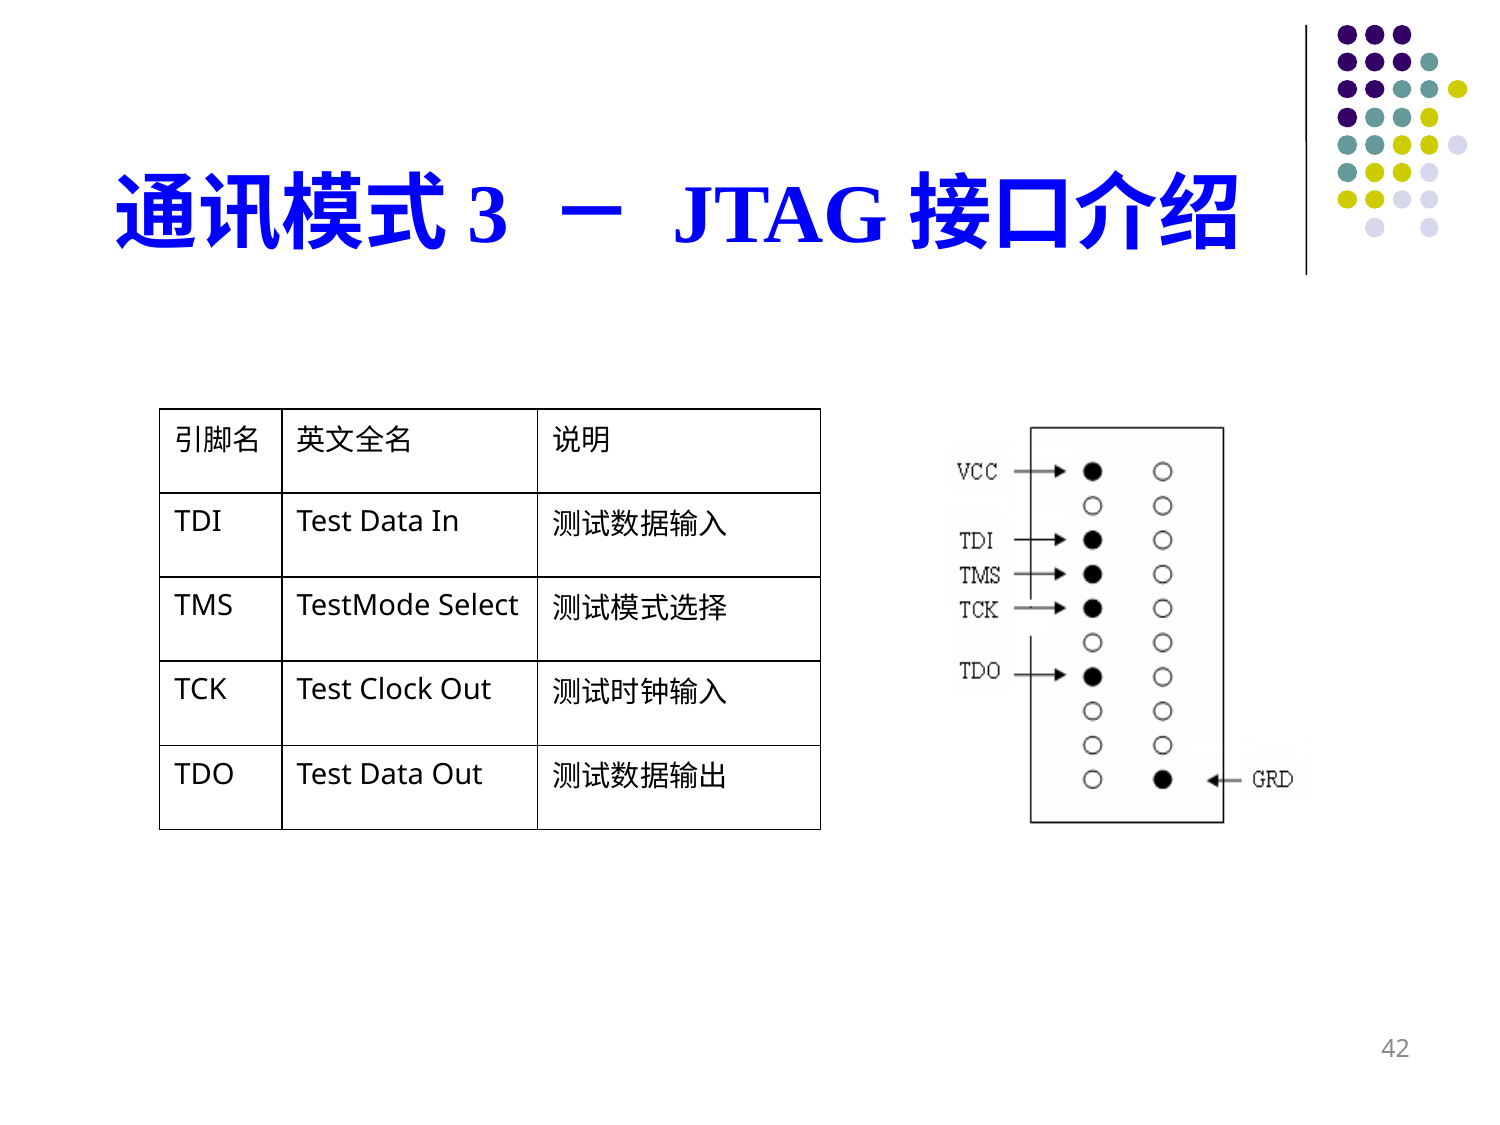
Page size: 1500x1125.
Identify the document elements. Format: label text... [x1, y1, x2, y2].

table_cell TMS [160, 578, 281, 660]
table_cell TDI [160, 494, 281, 576]
table_cell TCK [160, 662, 281, 745]
table_cell Test Clock Out [283, 662, 537, 745]
table_cell 测试时钟输入 [538, 662, 820, 745]
table_cell 测试数据输入 [538, 494, 820, 576]
table_cell 测试模式选择 [538, 578, 820, 660]
table_header 说明 [538, 410, 820, 492]
title 通讯模式3 － JTAG接口介绍 [99, 79, 1341, 268]
table_cell TDO [160, 746, 281, 829]
table_cell Test Data Out [283, 746, 537, 829]
table_header 引脚名 [160, 410, 281, 492]
table_cell Test Data In [283, 494, 537, 576]
picture [950, 420, 1312, 835]
table_cell 测试数据输出 [538, 746, 820, 829]
slide_number 42 [1074, 1024, 1426, 1101]
table_cell TestMode Select [283, 578, 537, 660]
table_header 英文全名 [283, 410, 537, 492]
